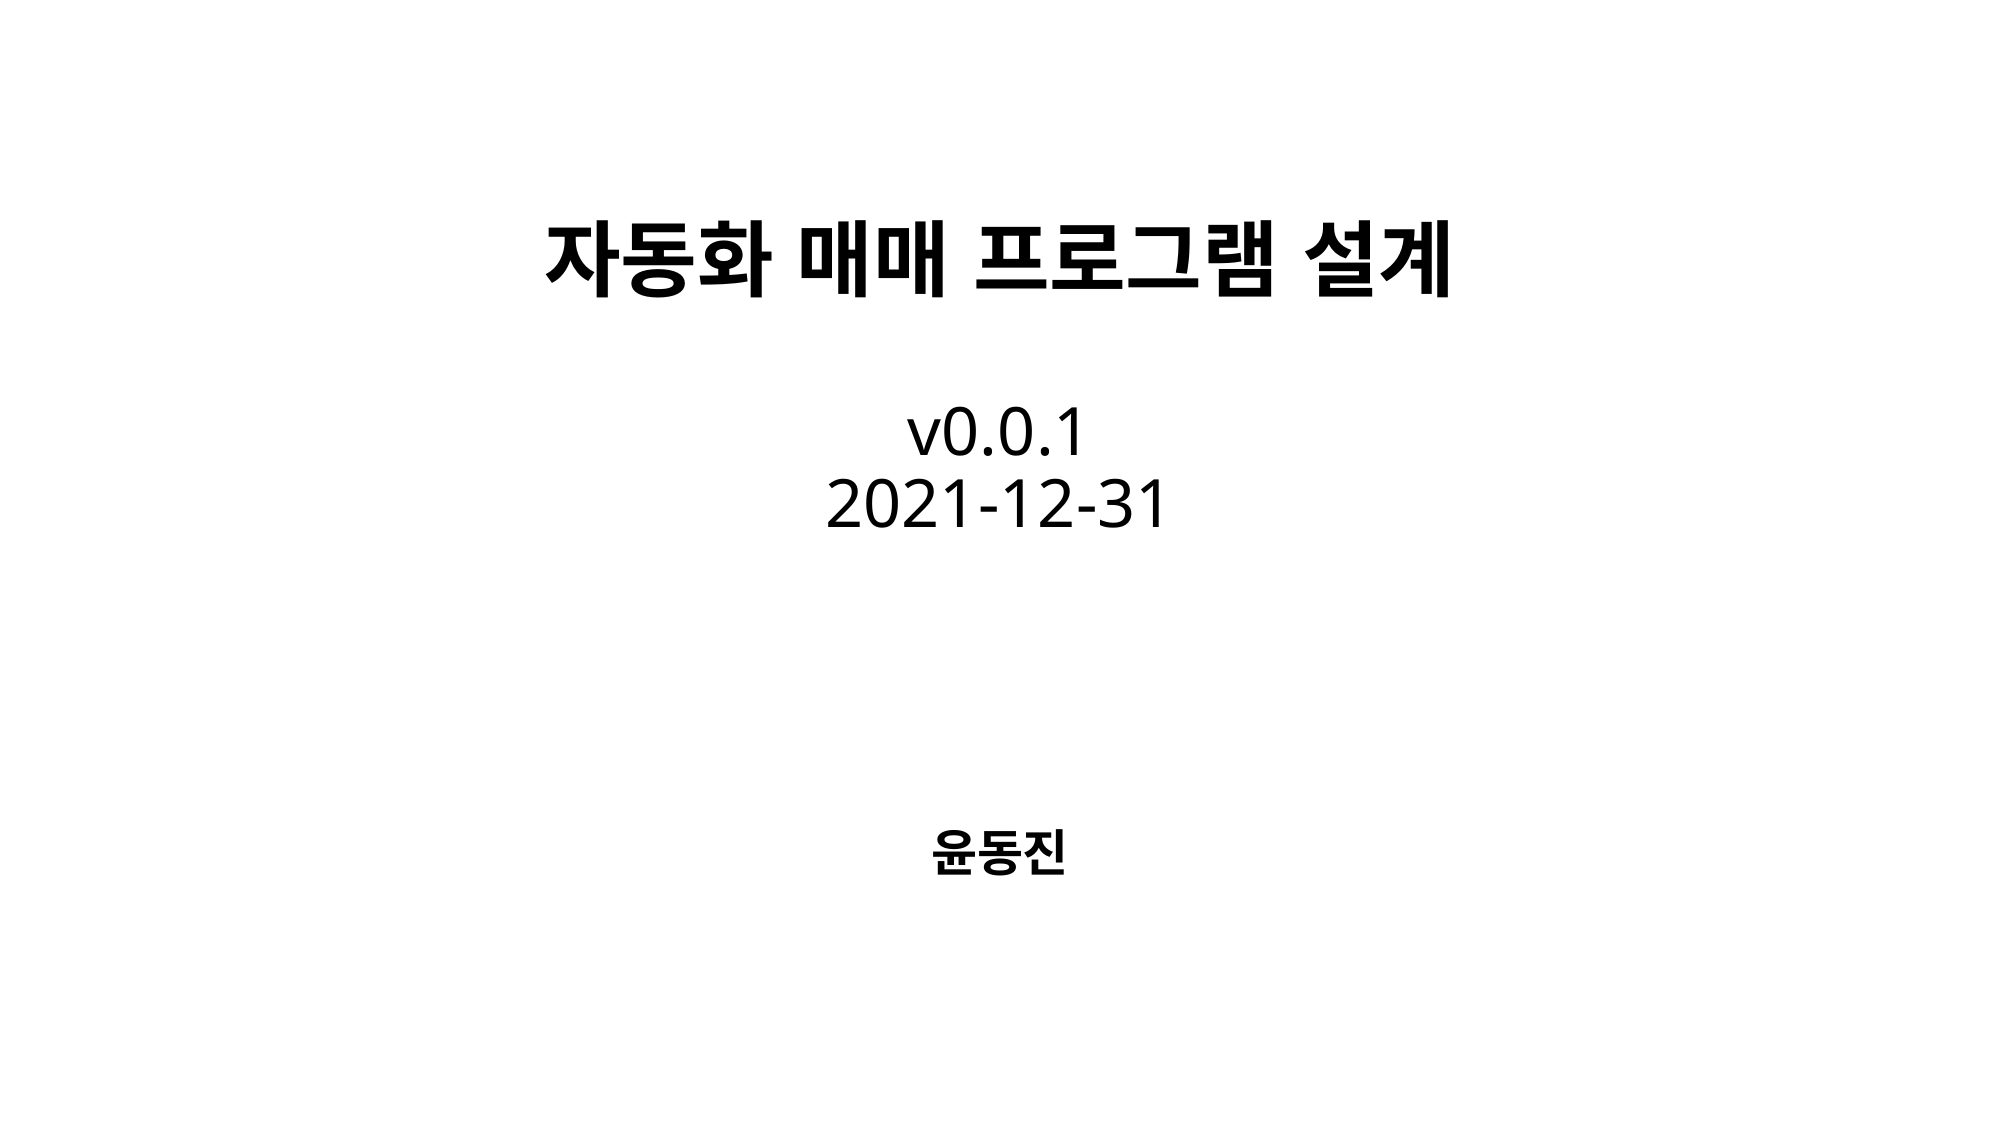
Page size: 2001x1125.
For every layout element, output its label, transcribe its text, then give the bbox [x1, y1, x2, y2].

subtitle 윤동진 [249, 719, 1750, 991]
title 자동화 매매 프로그램 설계 v0.0.1 2021-12-31 [249, 184, 1750, 576]
